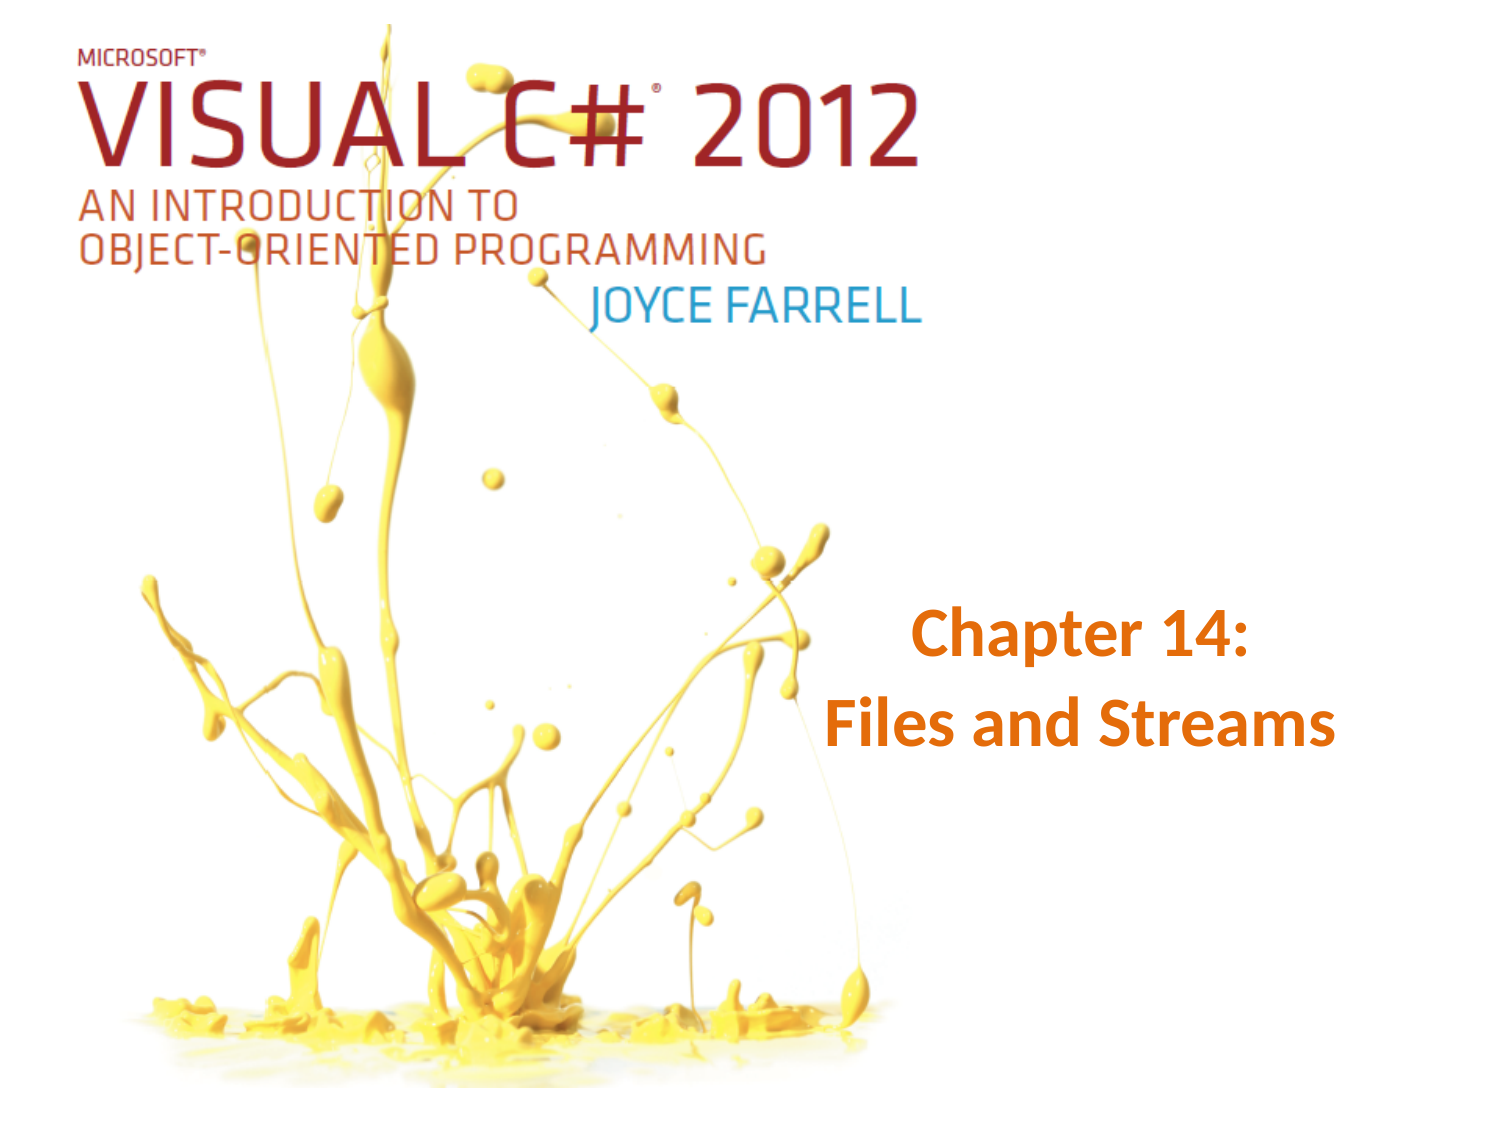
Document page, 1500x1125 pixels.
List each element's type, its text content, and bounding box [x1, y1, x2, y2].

subtitle Chapter 14: Files and Streams [687, 587, 1476, 913]
picture [62, 24, 938, 1088]
